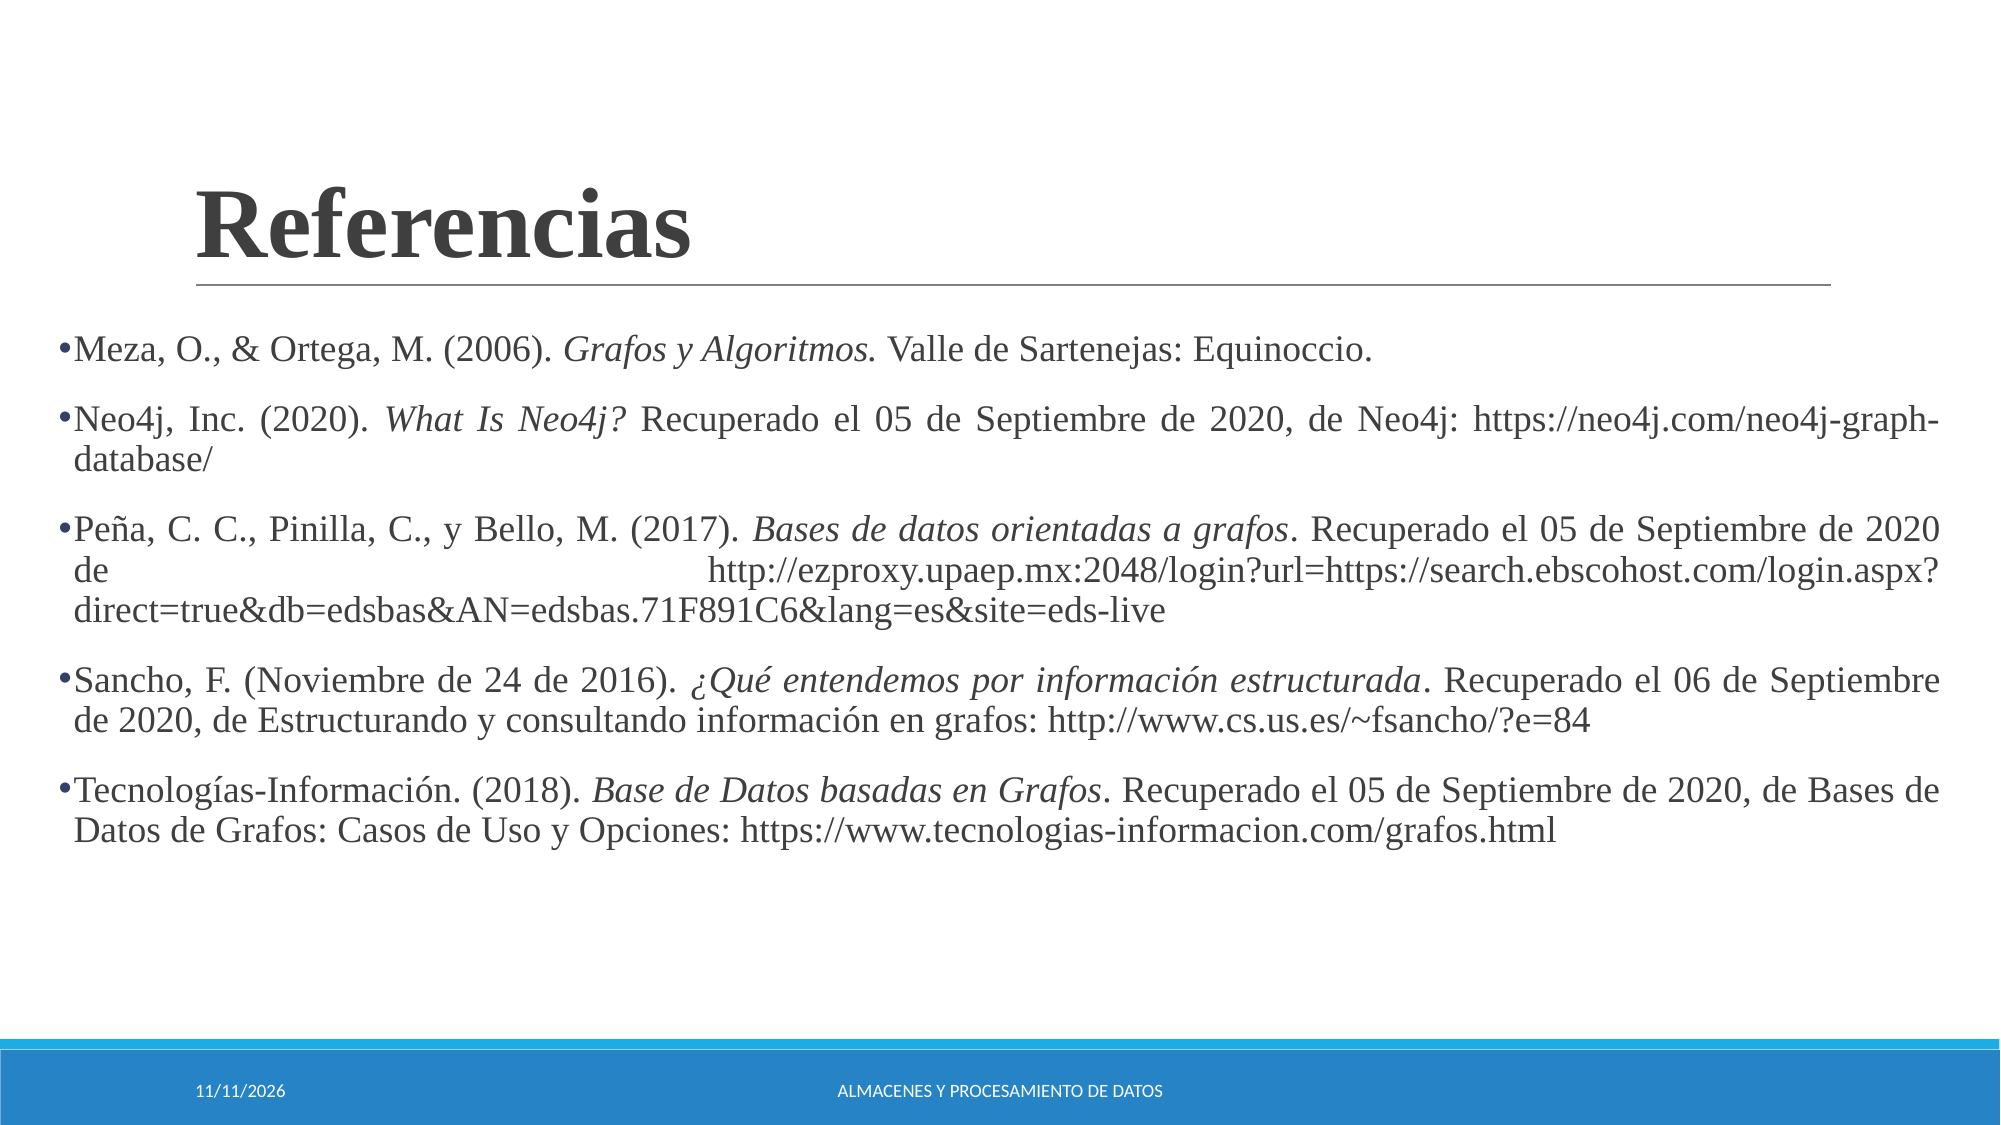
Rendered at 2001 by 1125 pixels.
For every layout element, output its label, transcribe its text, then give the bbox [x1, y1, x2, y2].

footer ALMACENES Y PROCESAMIENTO DE DATOS [604, 1059, 1396, 1120]
list Meza, O., & Ortega, M. (2006). Grafos y Algoritmos. Valle de Sartenejas: Equinoccio. Neo4j, Inc. (2020). What Is Neo4j? Recuperado el 05 de Septiembre de 2020, de Neo4j: https://neo4j.com/neo4j-graph-database/ Peña, C. C., Pinilla, C., y Bello, M. (2017). Bases de datos orientadas a grafos. Recuperado el 05 de Septiembre de 2020 de http://ezproxy.upaep.mx:2048/login?url=https://search.ebscohost.com/login.aspx?direct=true&db=edsbas&AN=edsbas.71F891C6&lang=es&site=eds-live Sancho, F. (Noviembre de 24 de 2016). ¿Qué entendemos por información estructurada. Recuperado el 06 de Septiembre de 2020, de Estructurando y consultando información en grafos: http://www.cs.us.es/~fsancho/?e=84 Tecnologías-Información. (2018). Base de Datos basadas en Grafos. Recuperado el 05 de Septiembre de 2020, de Bases de Datos de Grafos: Casos de Uso y Opciones: https://www.tecnologias-informacion.com/grafos.html [58, 321, 1942, 1005]
title Referencias [180, 47, 1830, 285]
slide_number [180, 1059, 586, 1120]
